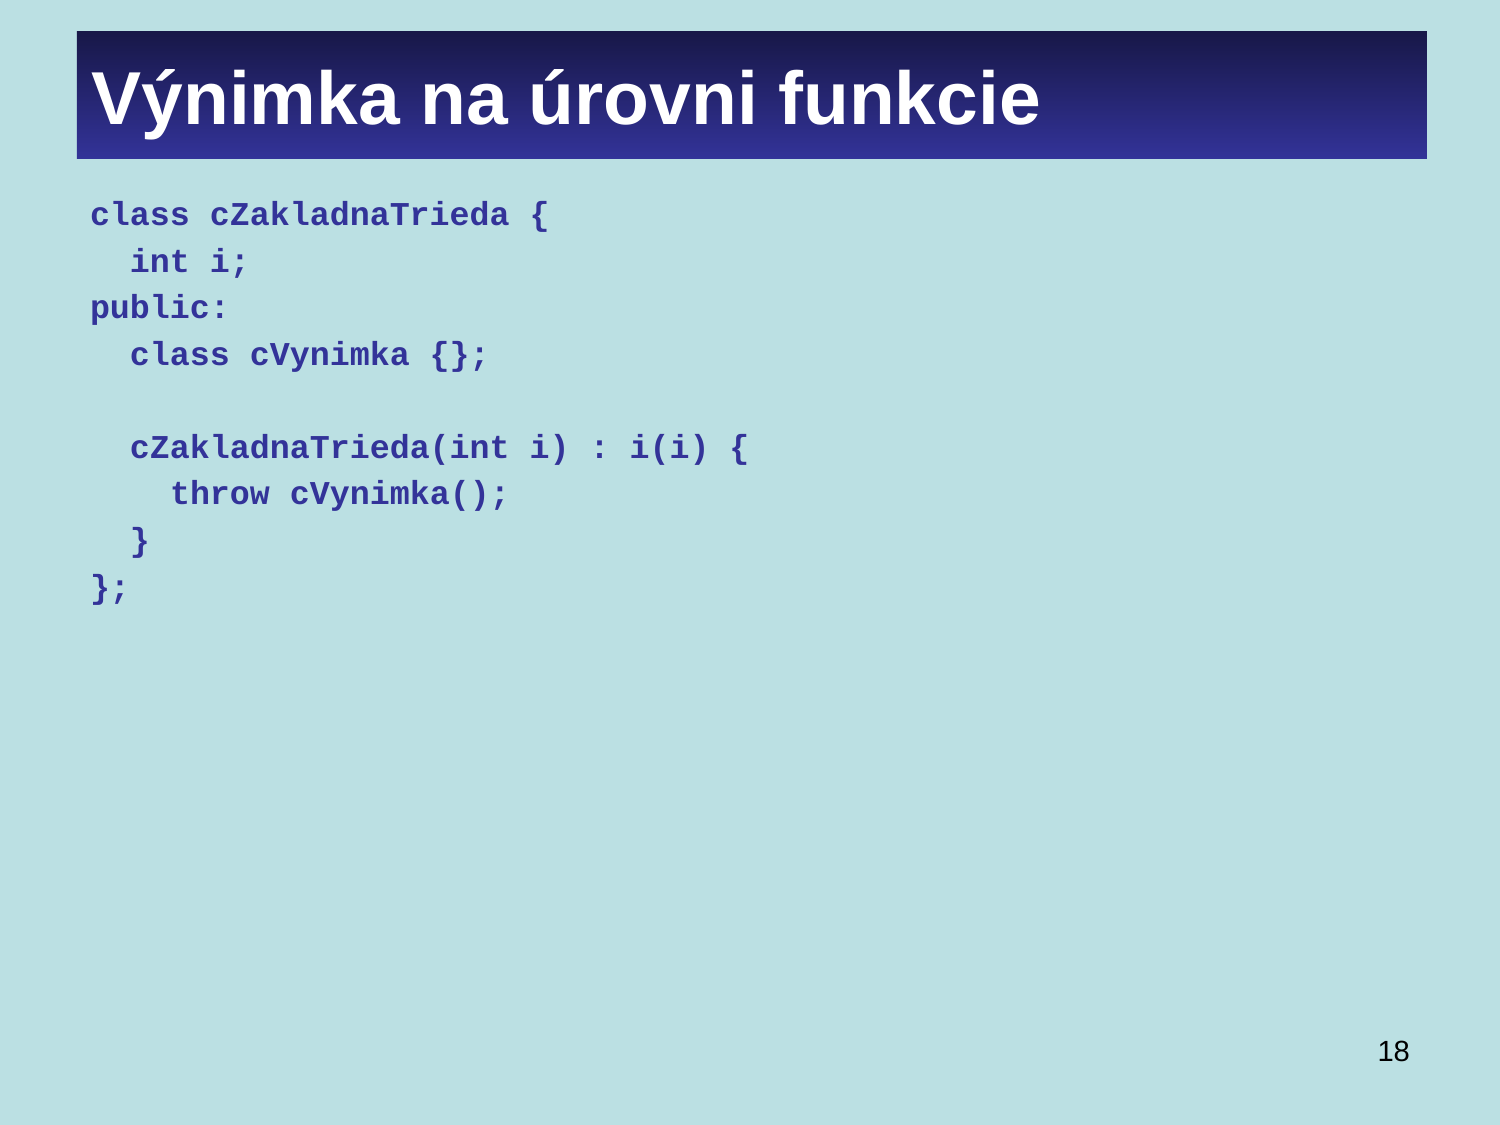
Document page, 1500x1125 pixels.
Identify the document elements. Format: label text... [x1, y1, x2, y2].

list class cZakladnaTrieda { int i; public: class cVynimka {}; cZakladnaTrieda(int i) : i(i) { throw cVynimka(); } }; [75, 184, 1425, 1125]
title Výnimka na úrovni funkcie [76, 30, 1428, 159]
slide_number 18 [1074, 1024, 1426, 1103]
